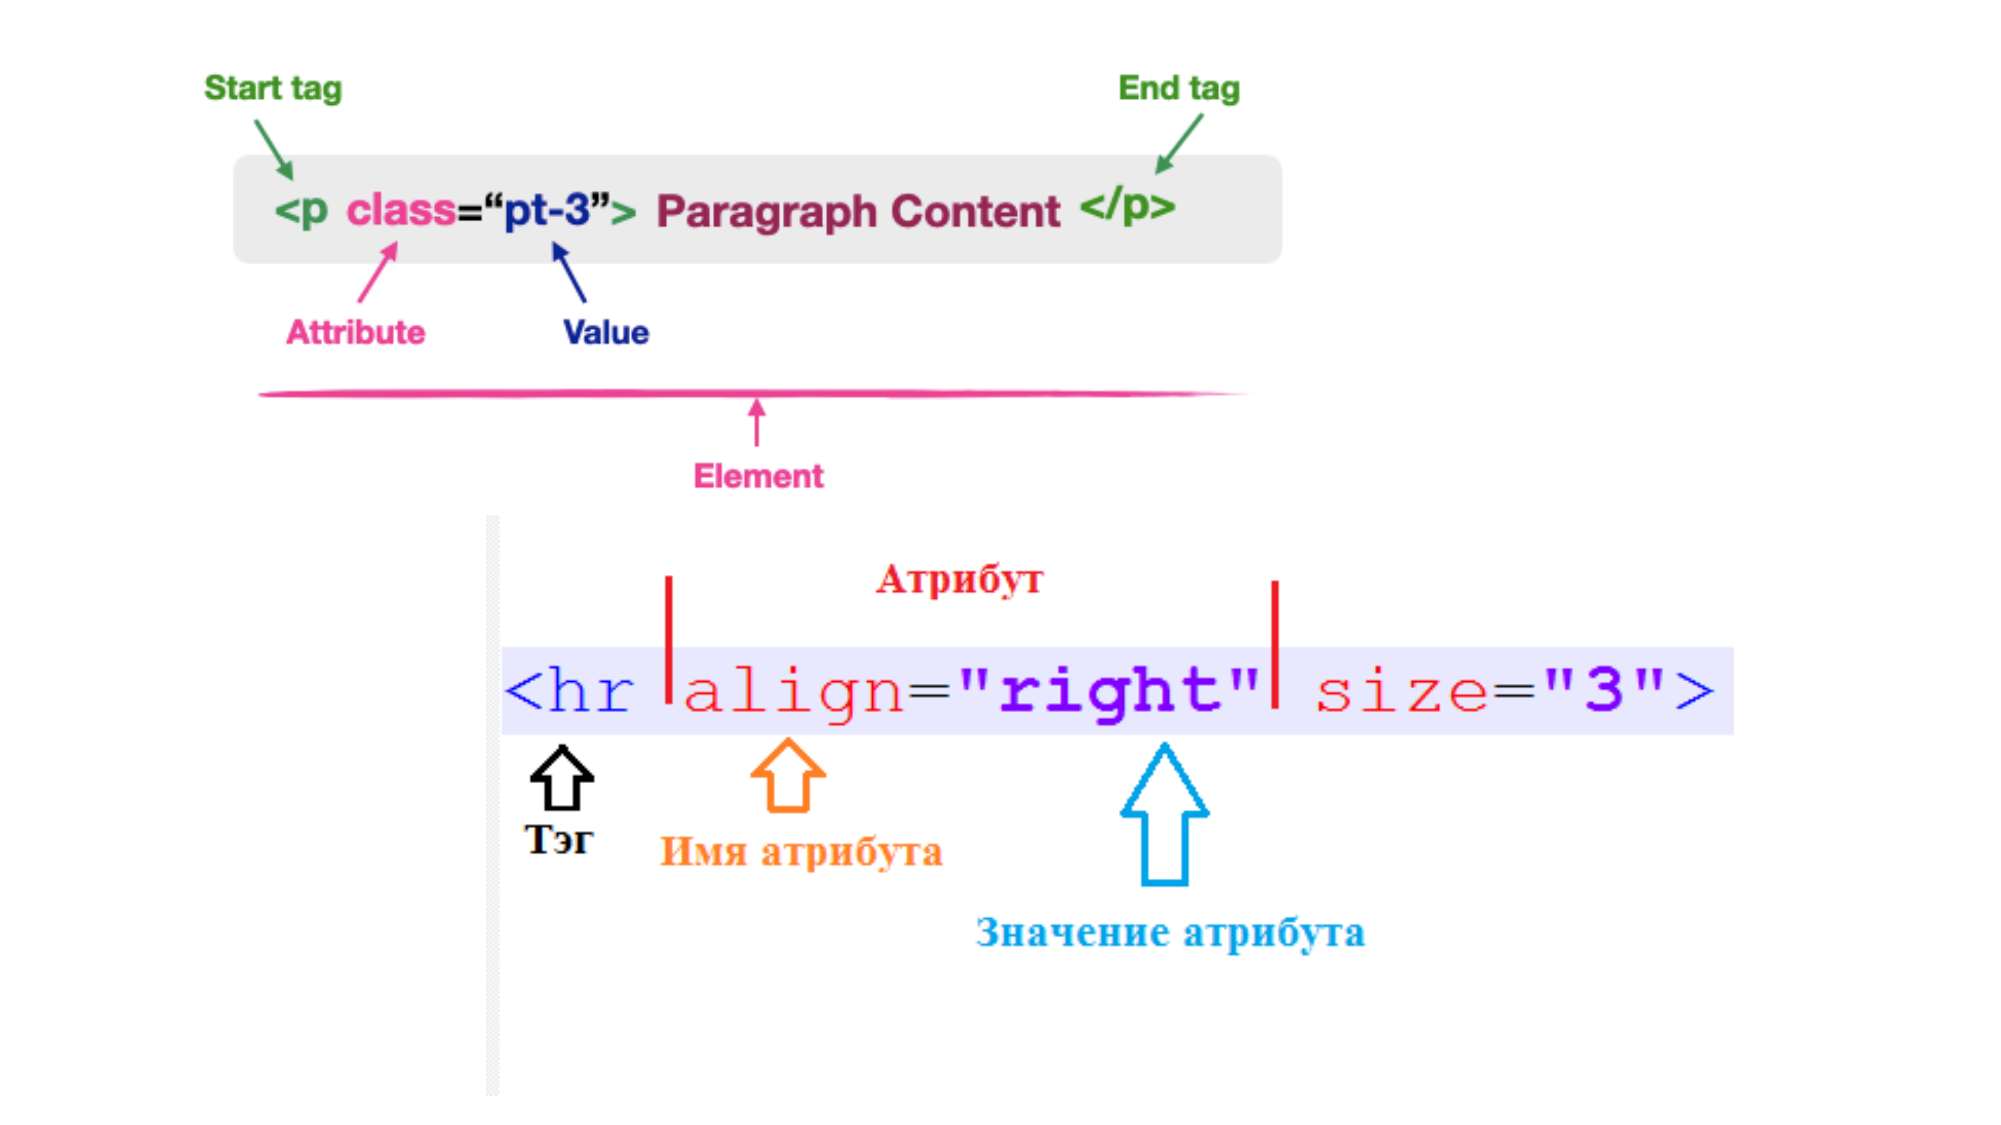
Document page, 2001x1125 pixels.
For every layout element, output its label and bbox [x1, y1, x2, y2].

picture [10, 28, 1734, 1096]
